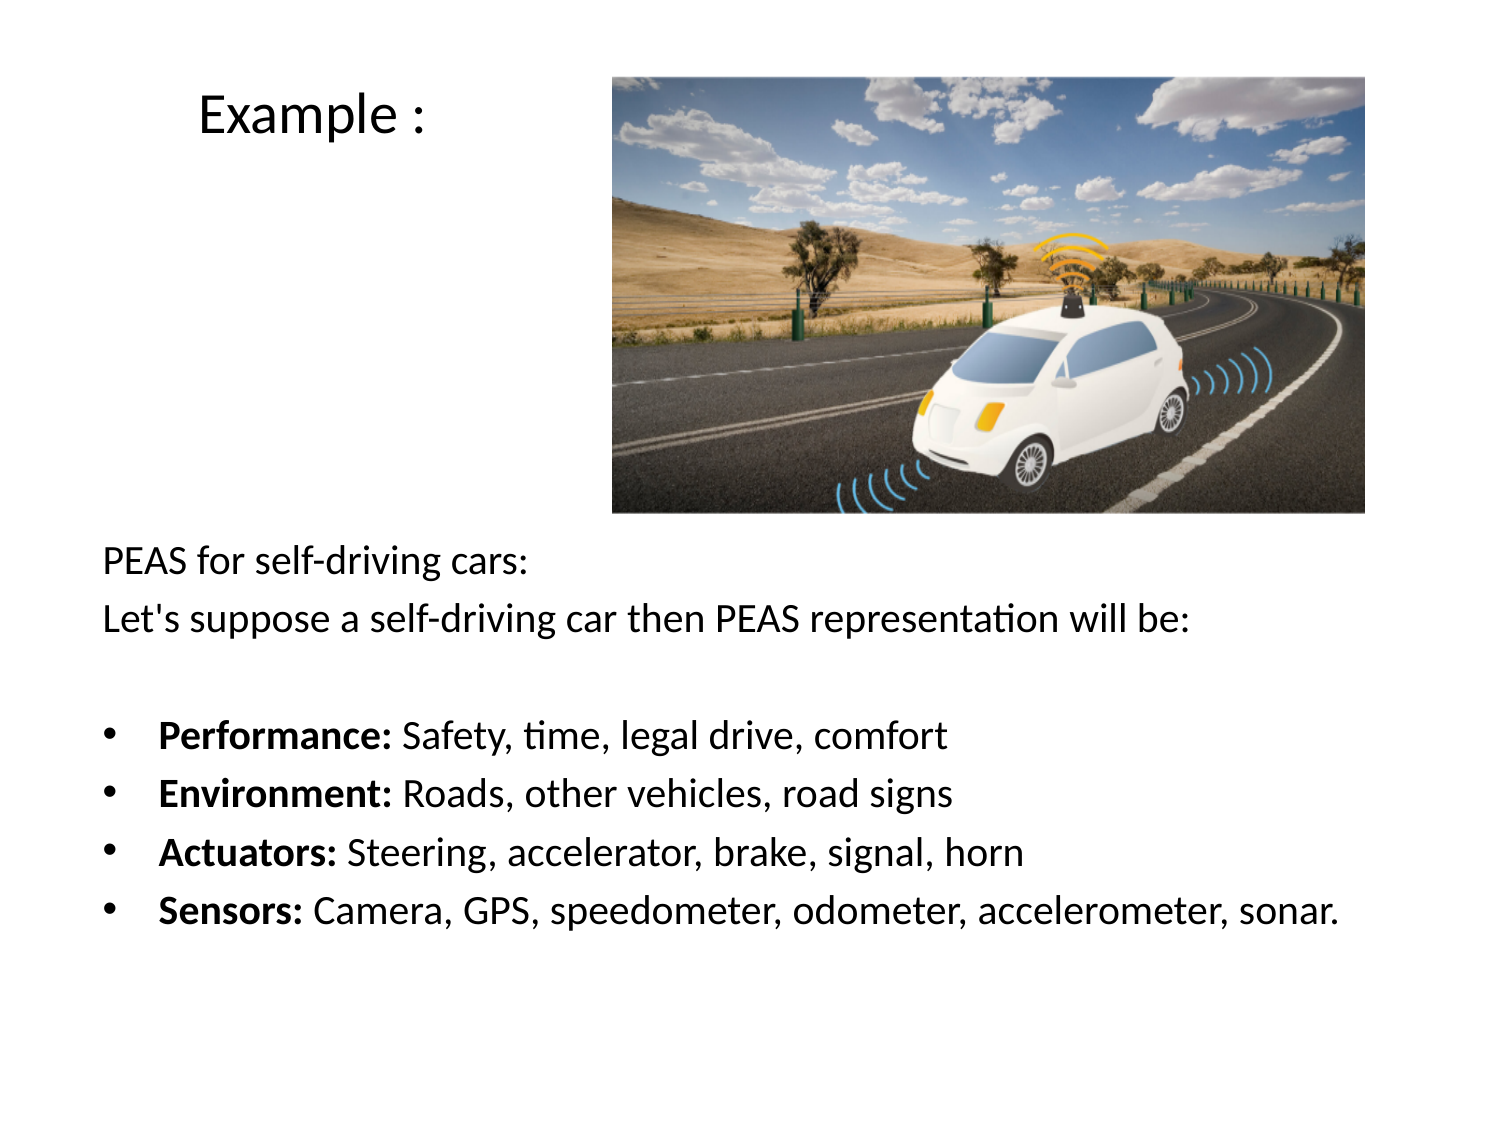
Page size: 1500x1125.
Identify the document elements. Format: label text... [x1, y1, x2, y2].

picture [612, 0, 1365, 592]
list PEAS for self-driving cars: Let's suppose a self-driving car then PEAS representation will be: Performance: Safety, time, legal drive, comfort Environment: Roads, other vehicles, road signs Actuators: Steering, accelerator, brake, signal, horn Sensors: Camera, GPS, speedometer, odometer, accelerometer, sonar. [87, 525, 1438, 1125]
title Example : [75, 45, 550, 175]
